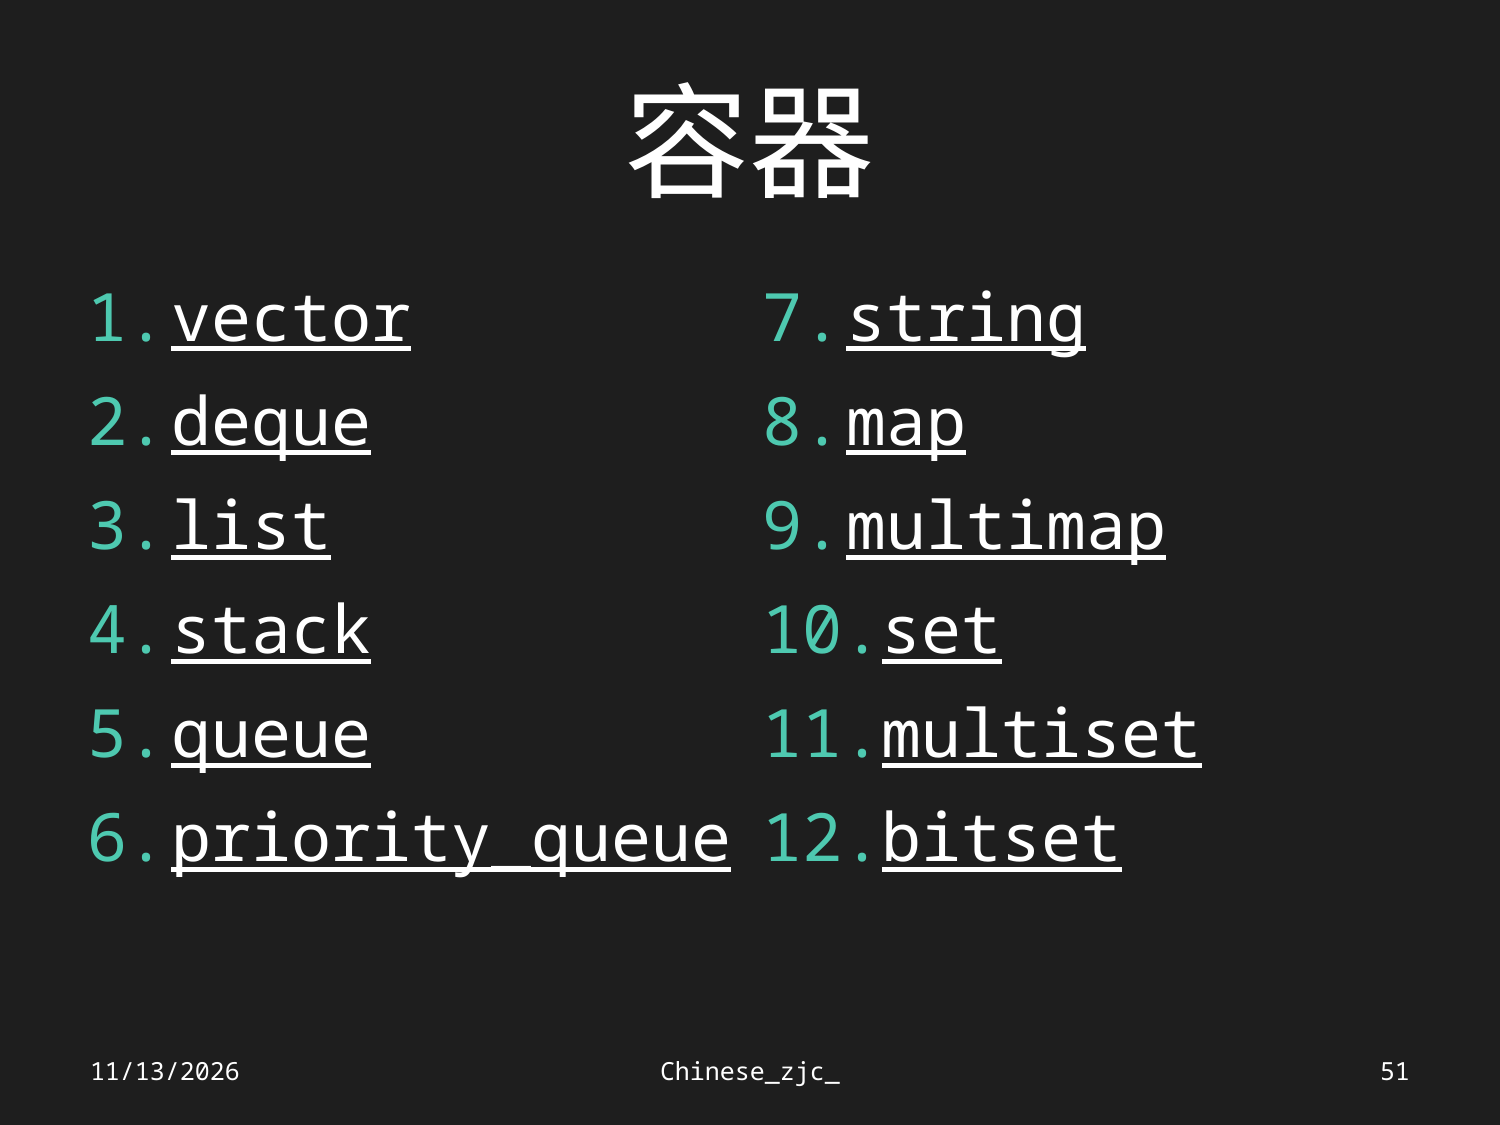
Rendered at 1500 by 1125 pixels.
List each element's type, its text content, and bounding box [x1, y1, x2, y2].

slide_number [75, 1042, 425, 1103]
title 容器 [75, 45, 1425, 233]
footer Chinese_zjc_ [512, 1042, 988, 1103]
slide_number 51 [1074, 1042, 1425, 1103]
text_box string map multimap set multiset bitset [746, 267, 1422, 1010]
list vector deque list stack queue priority_queue [72, 267, 746, 1010]
